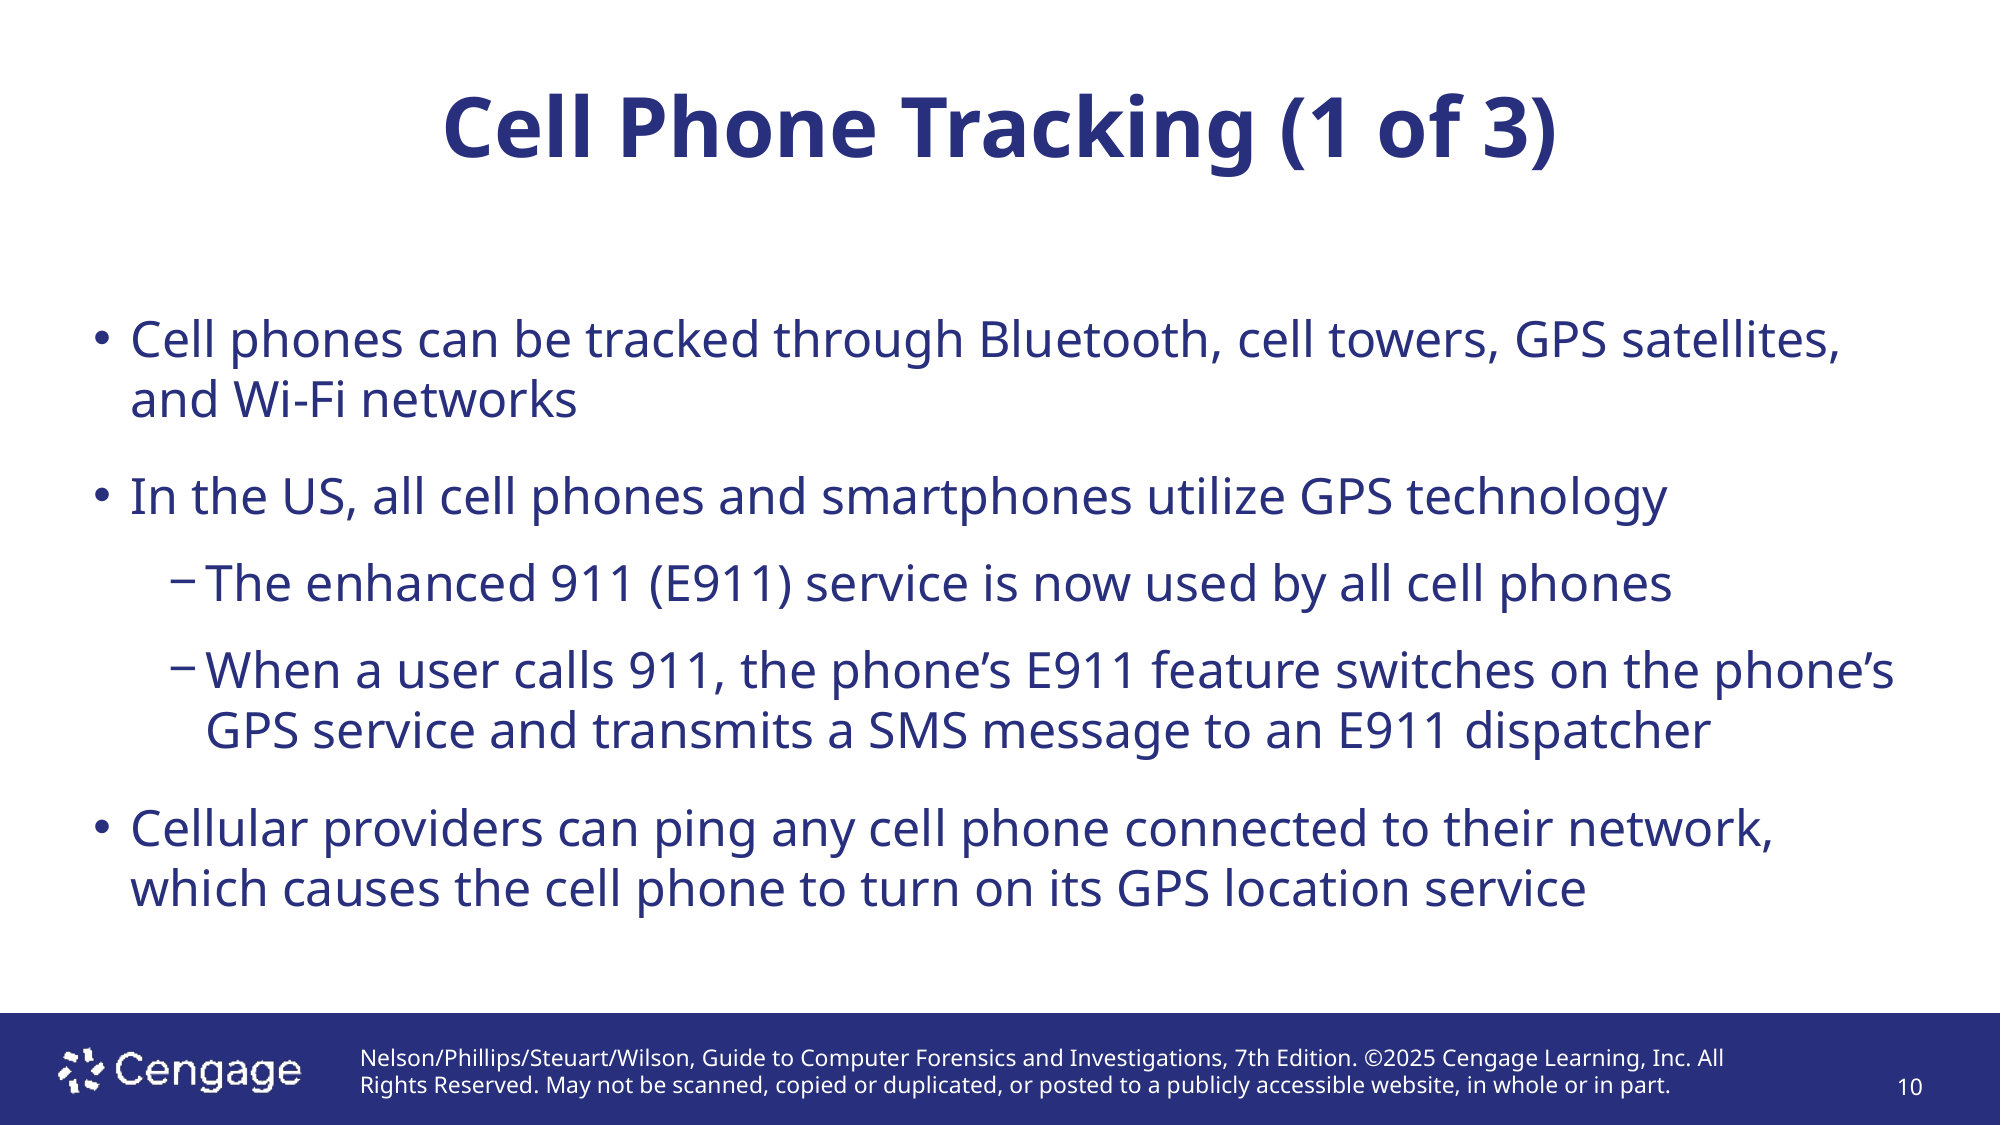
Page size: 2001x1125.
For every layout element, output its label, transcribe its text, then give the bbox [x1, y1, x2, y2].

picture [30, 1020, 329, 1122]
title Cell Phone Tracking (1 of 3) [78, 77, 1923, 278]
list Cell phones can be tracked through Bluetooth, cell towers, GPS satellites, and Wi-Fi networks In the US, all cell phones and smartphones utilize GPS technology The enhanced 911 (E911) service is now used by all cell phones When a user calls 911, the phone’s E911 feature switches on the phone’s GPS service and transmits a SMS message to an E911 dispatcher Cellular providers can ping any cell phone connected to their network, which causes the cell phone to turn on its GPS location service [78, 299, 1923, 1014]
